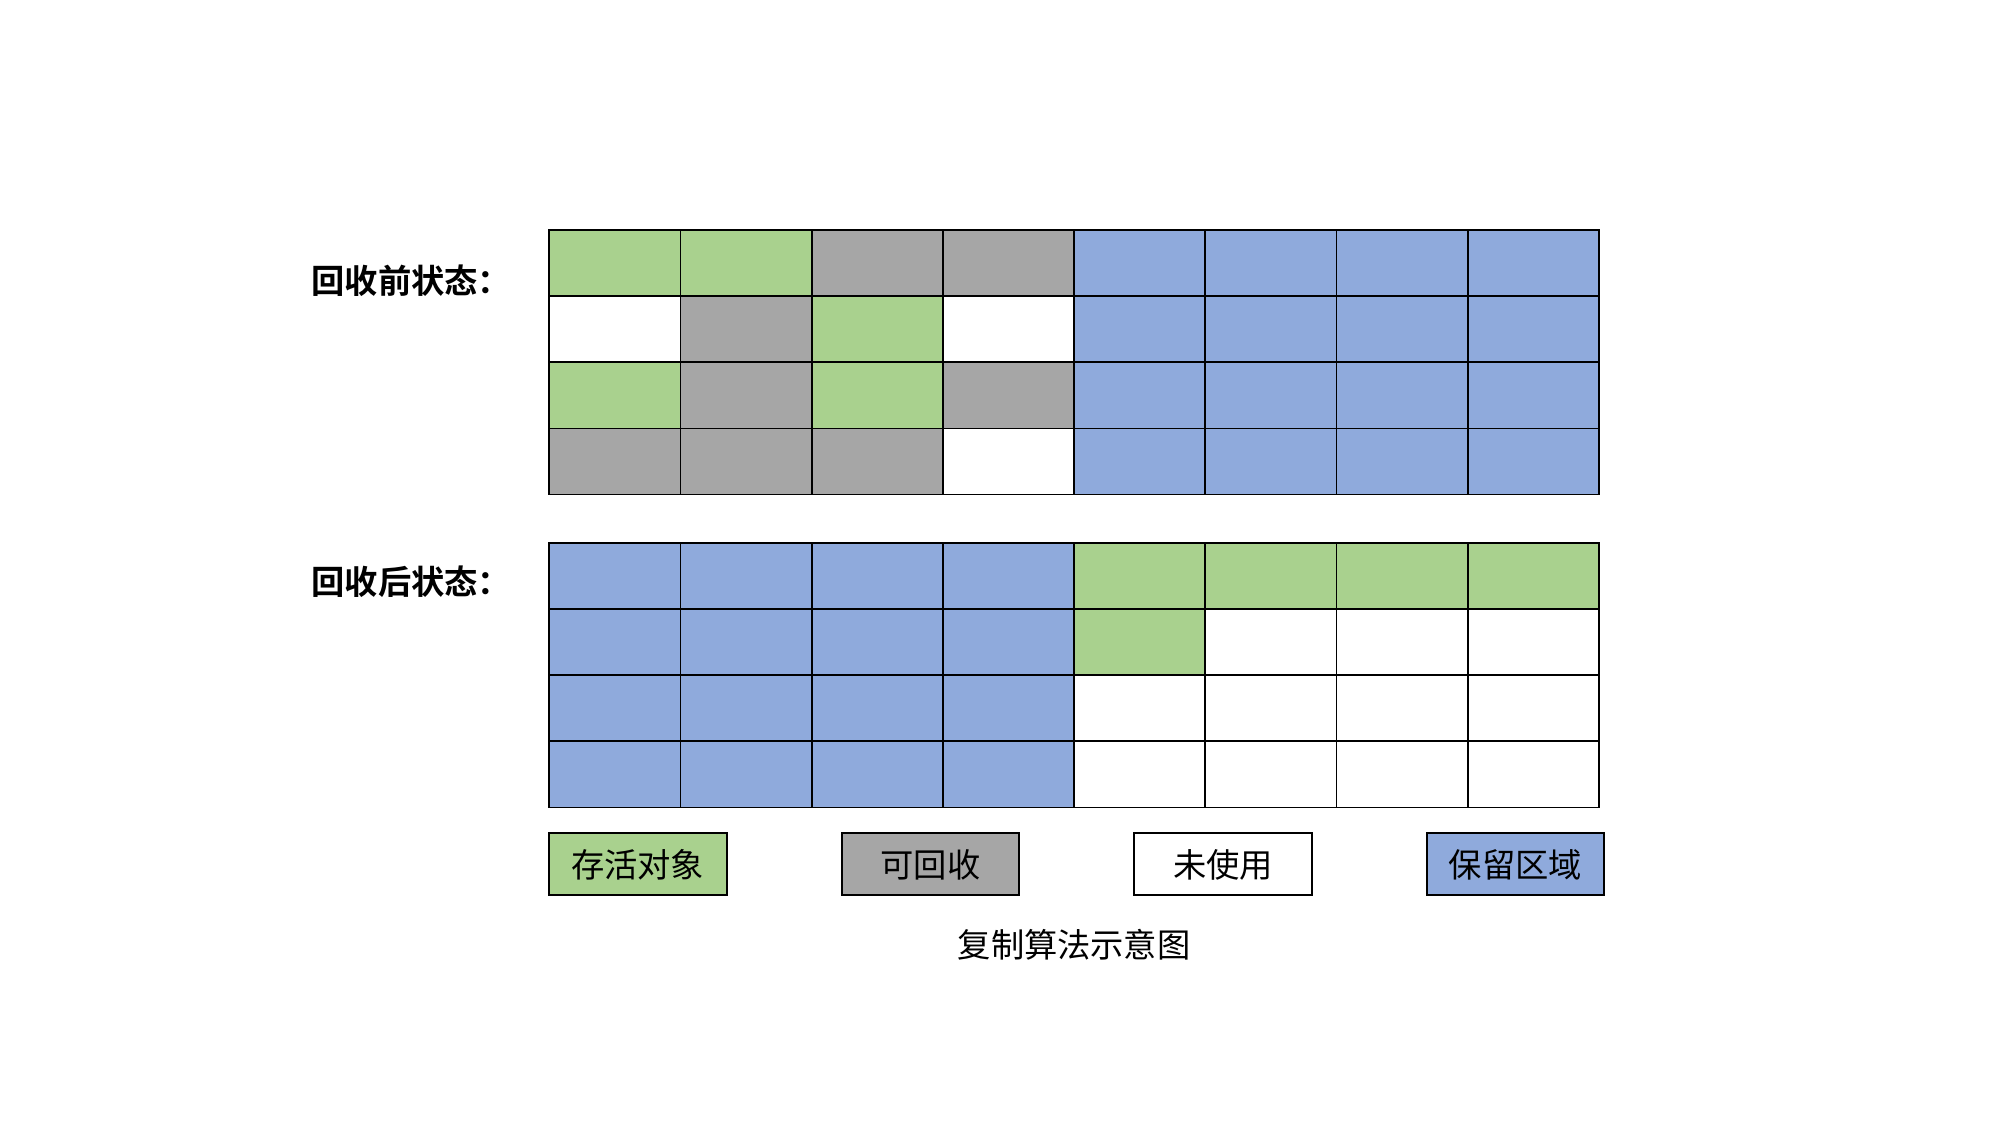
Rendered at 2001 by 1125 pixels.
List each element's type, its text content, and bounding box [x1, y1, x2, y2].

table_cell [1206, 363, 1336, 428]
table_cell [944, 610, 1073, 674]
table_cell [813, 610, 942, 674]
table_cell [681, 429, 811, 494]
text_box 回收后状态： [296, 553, 527, 609]
table_header [1337, 544, 1467, 608]
table_cell [1469, 297, 1598, 361]
table_cell [944, 429, 1073, 494]
table_cell [1337, 676, 1467, 740]
table_cell [1206, 742, 1336, 807]
table_cell [550, 363, 680, 428]
table_cell [681, 363, 811, 428]
table_cell [1075, 429, 1204, 494]
text_box 复制算法示意图 [942, 916, 1206, 972]
table_cell [1075, 363, 1204, 428]
table_header [550, 231, 680, 295]
table_cell [1206, 676, 1336, 740]
table_cell [813, 676, 942, 740]
text_box 保留区域 [1426, 832, 1605, 896]
table_cell [681, 742, 811, 807]
table_cell [681, 610, 811, 674]
table_header [944, 231, 1073, 295]
table_cell [1075, 297, 1204, 361]
table_header [1469, 544, 1598, 608]
table_cell [1469, 742, 1598, 807]
table_cell [1469, 363, 1598, 428]
text_box 回收前状态： [296, 252, 527, 308]
table_cell [813, 297, 942, 361]
table_cell [944, 297, 1073, 361]
table_header [1469, 231, 1598, 295]
table_header [813, 231, 942, 295]
table_cell [550, 676, 680, 740]
table_cell [1075, 676, 1204, 740]
table_cell [1337, 610, 1467, 674]
table_cell [1337, 297, 1467, 361]
table_cell [1337, 363, 1467, 428]
table_header [813, 544, 942, 608]
table_cell [550, 610, 680, 674]
text_box 未使用 [1133, 832, 1313, 896]
table_cell [1337, 742, 1467, 807]
table_cell [550, 429, 680, 494]
table_cell [813, 363, 942, 428]
table_cell [1206, 429, 1336, 494]
table_cell [1075, 610, 1204, 674]
text_box 存活对象 [548, 832, 728, 896]
table_cell [550, 742, 680, 807]
table_header [1075, 544, 1204, 608]
table_cell [1206, 610, 1336, 674]
table_cell [944, 742, 1073, 807]
table_cell [1469, 429, 1598, 494]
table_cell [813, 429, 942, 494]
table_cell [681, 676, 811, 740]
table_cell [1075, 742, 1204, 807]
table_cell [944, 363, 1073, 428]
table_header [944, 544, 1073, 608]
table_cell [681, 297, 811, 361]
table_cell [1206, 297, 1336, 361]
table_cell [1469, 610, 1598, 674]
table_cell [944, 676, 1073, 740]
table_cell [550, 297, 680, 361]
text_box 可回收 [841, 832, 1020, 896]
table_header [1075, 231, 1204, 295]
table_header [1206, 544, 1336, 608]
table_cell [813, 742, 942, 807]
table_cell [1337, 429, 1467, 494]
table_cell [1469, 676, 1598, 740]
table_header [550, 544, 680, 608]
table_header [681, 231, 811, 295]
table_header [1206, 231, 1336, 295]
table_header [681, 544, 811, 608]
table_header [1337, 231, 1467, 295]
